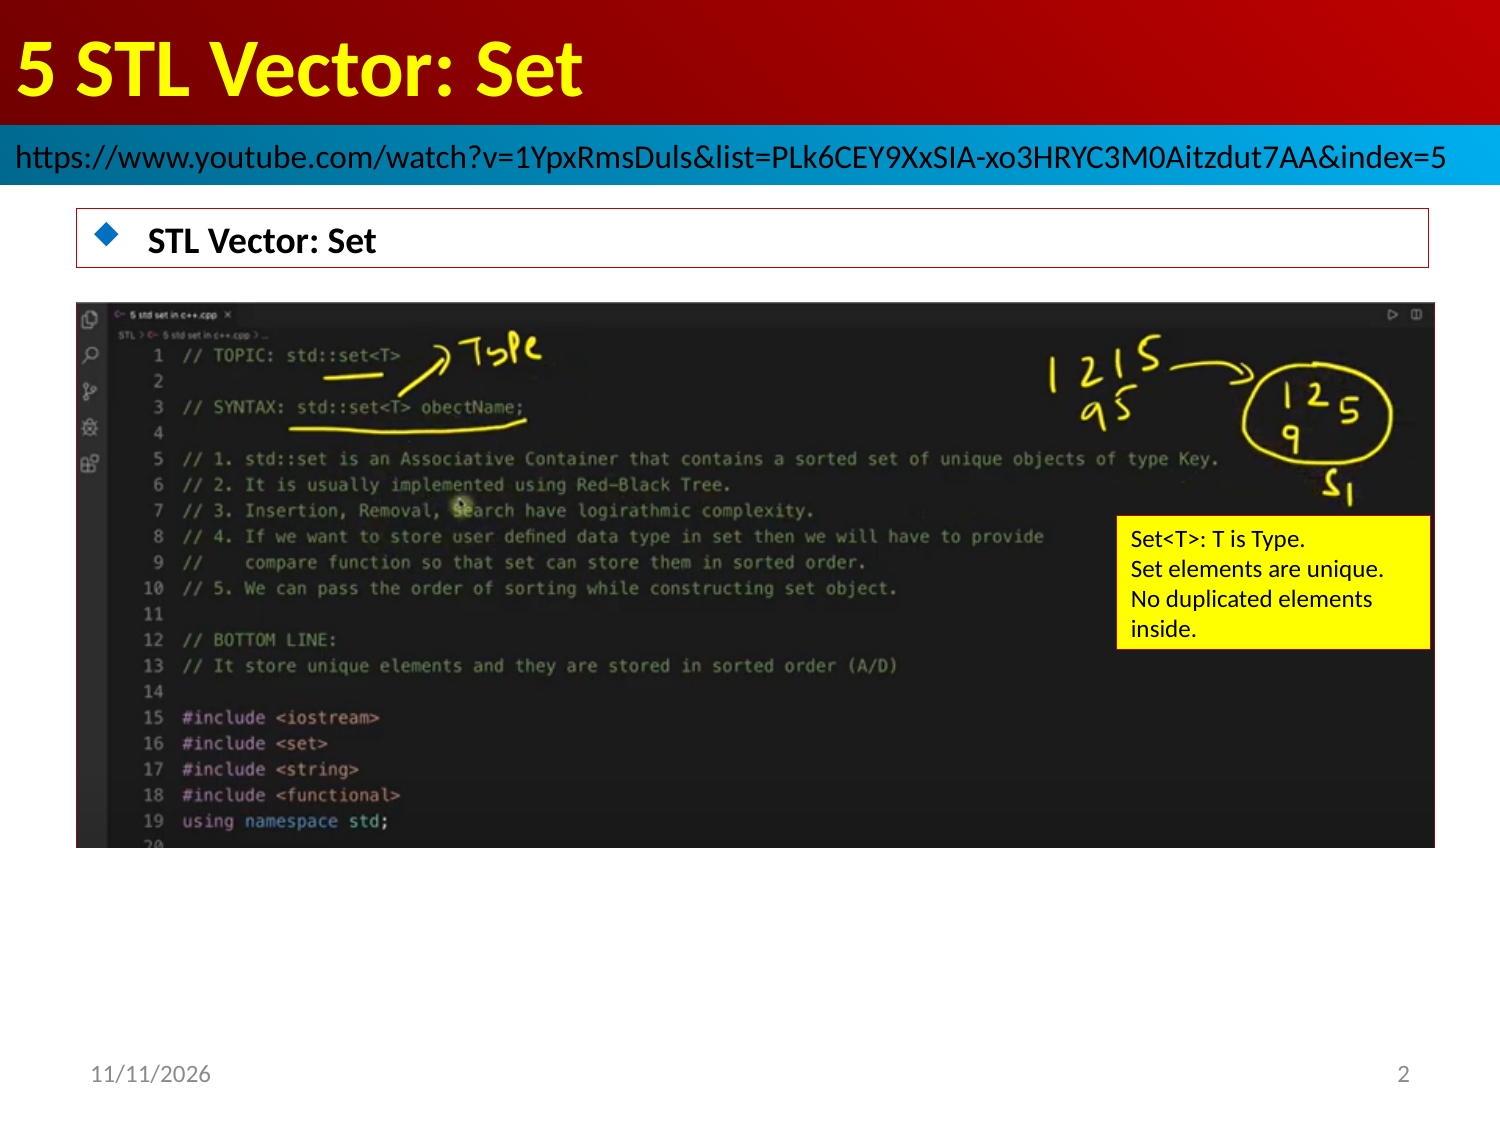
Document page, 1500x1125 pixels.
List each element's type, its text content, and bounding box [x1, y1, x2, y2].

subtitle STL Vector: Set [76, 208, 1429, 268]
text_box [76, 302, 1435, 849]
text_box https://www.youtube.com/watch?v=1YpxRmsDuls&list=PLk6CEY9XxSIA-xo3HRYC3M0Aitzdut7AA&index=5 [0, 125, 1500, 185]
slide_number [75, 1042, 425, 1103]
slide_number 2 [1074, 1042, 1425, 1103]
title 5 STL Vector: Set [0, 0, 1500, 125]
